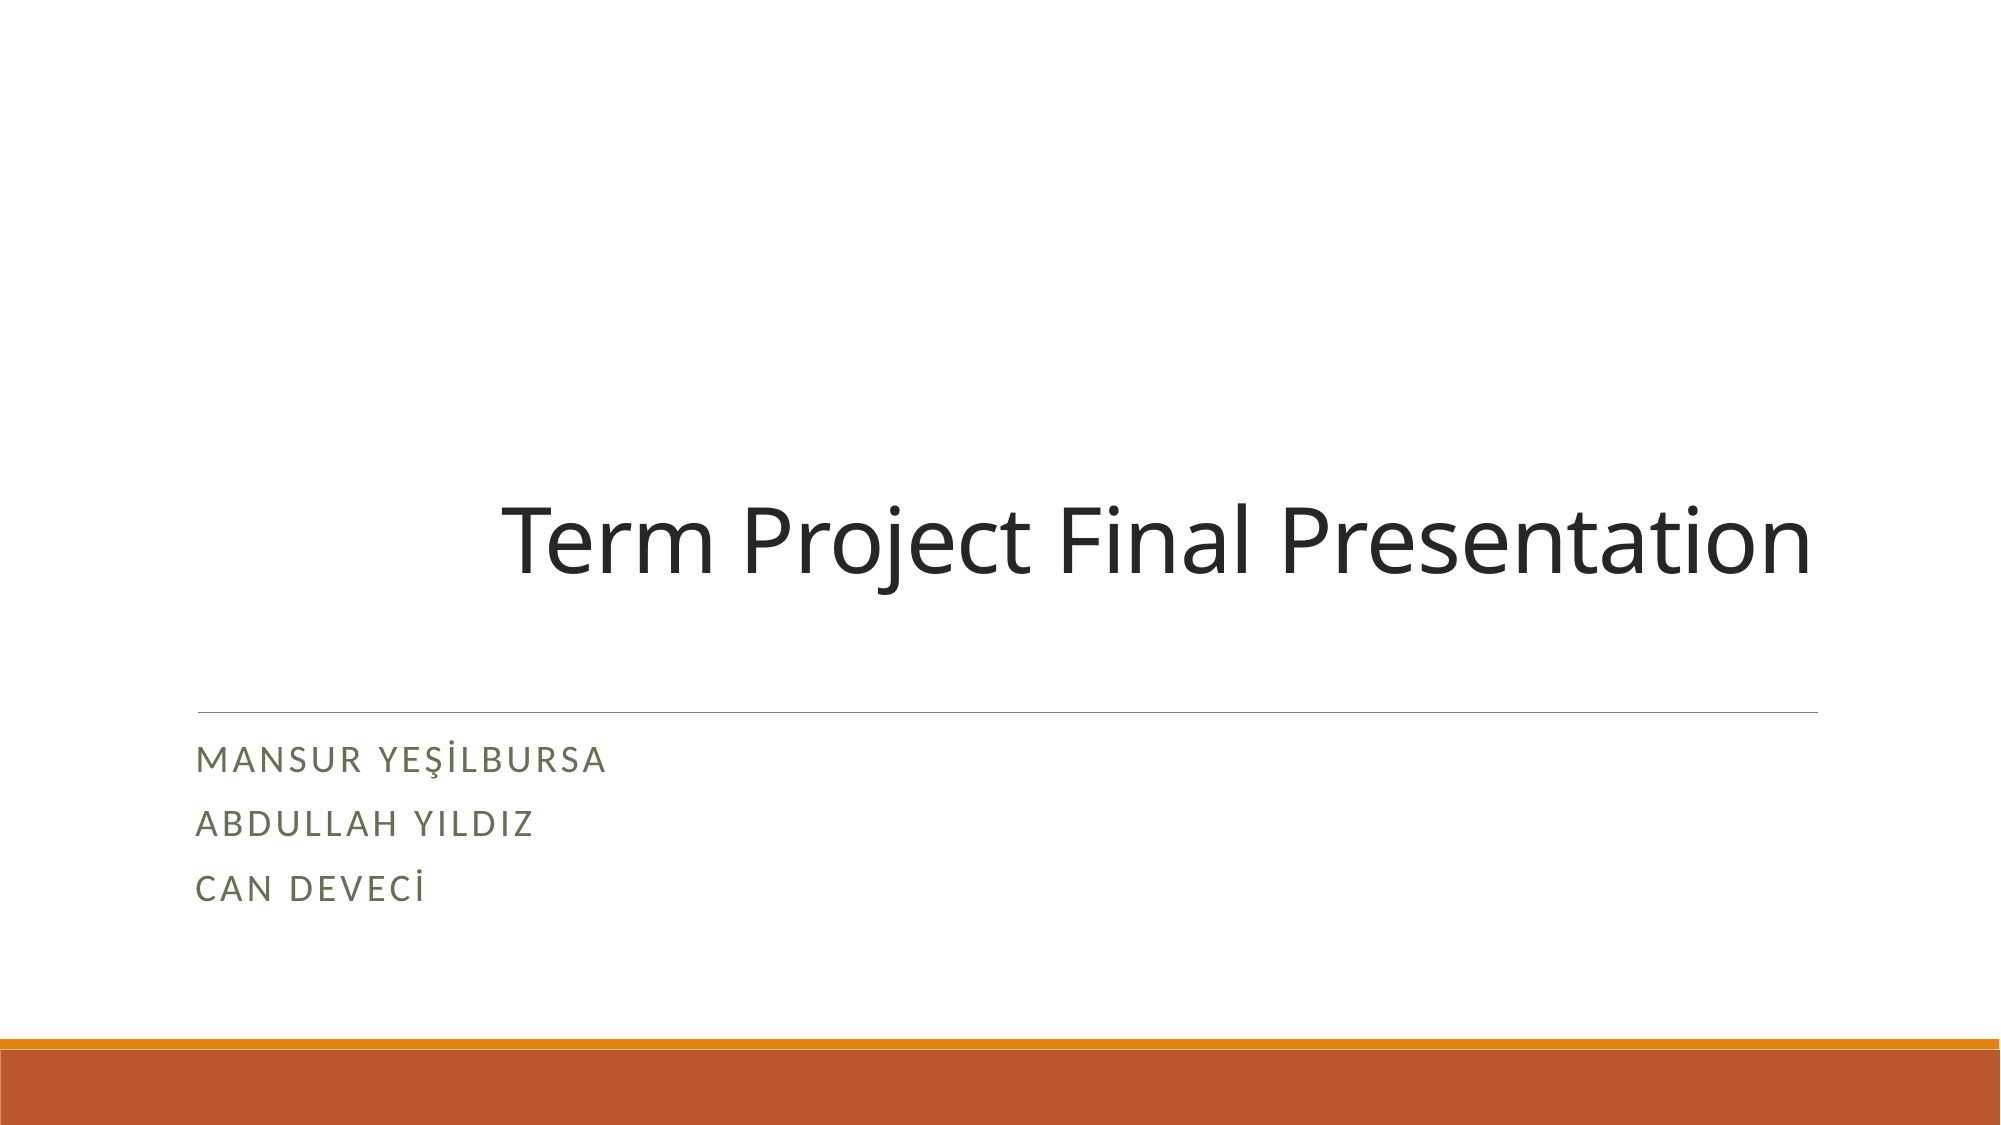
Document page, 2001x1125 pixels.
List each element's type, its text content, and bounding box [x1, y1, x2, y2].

subtitle Mansur YeşİLBursa Abdullah Yıldız Can Devecİ [180, 730, 1831, 919]
title Term Project Final Presentation [180, 124, 1830, 710]
